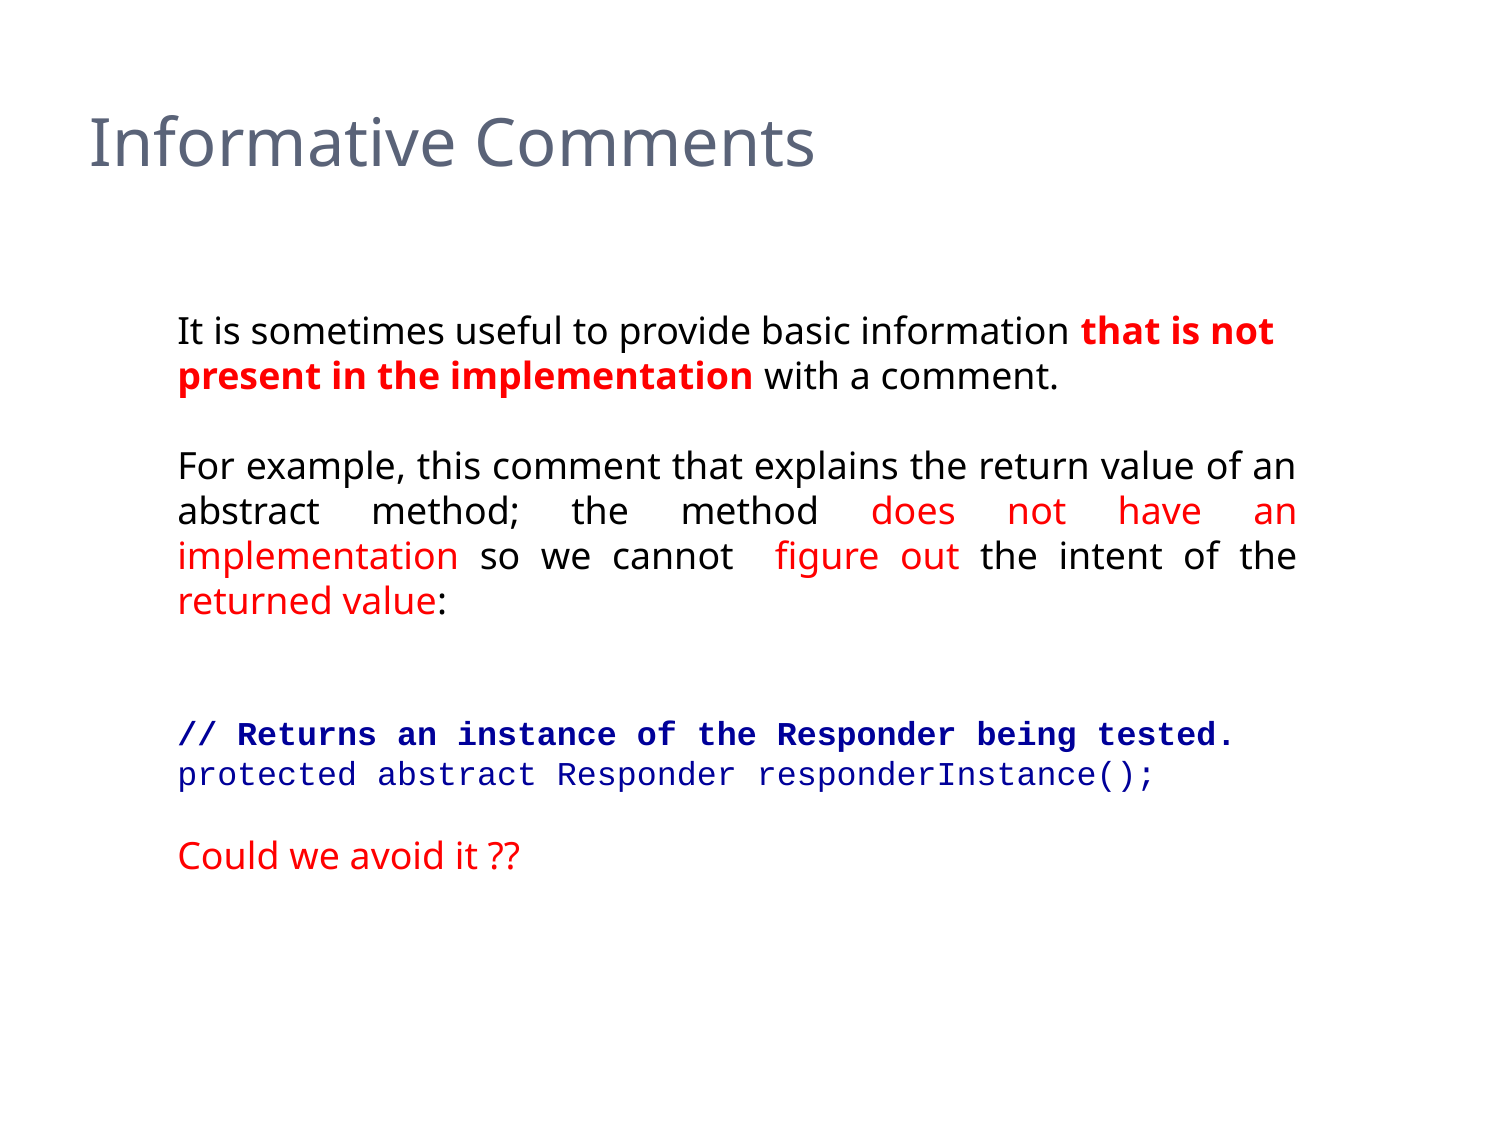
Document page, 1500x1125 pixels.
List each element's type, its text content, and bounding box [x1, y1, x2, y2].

title Informative Comments [75, 37, 1463, 188]
text_box It is sometimes useful to provide basic information that is not present in the implementation with a comment. For example, this comment that explains the return value of an abstract method; the method does not have an implementation so we cannot figure out the intent of the returned value: // Returns an instance of the Responder being tested. protected abstract Responder responderInstance(); Could we avoid it ?? [162, 299, 1313, 885]
